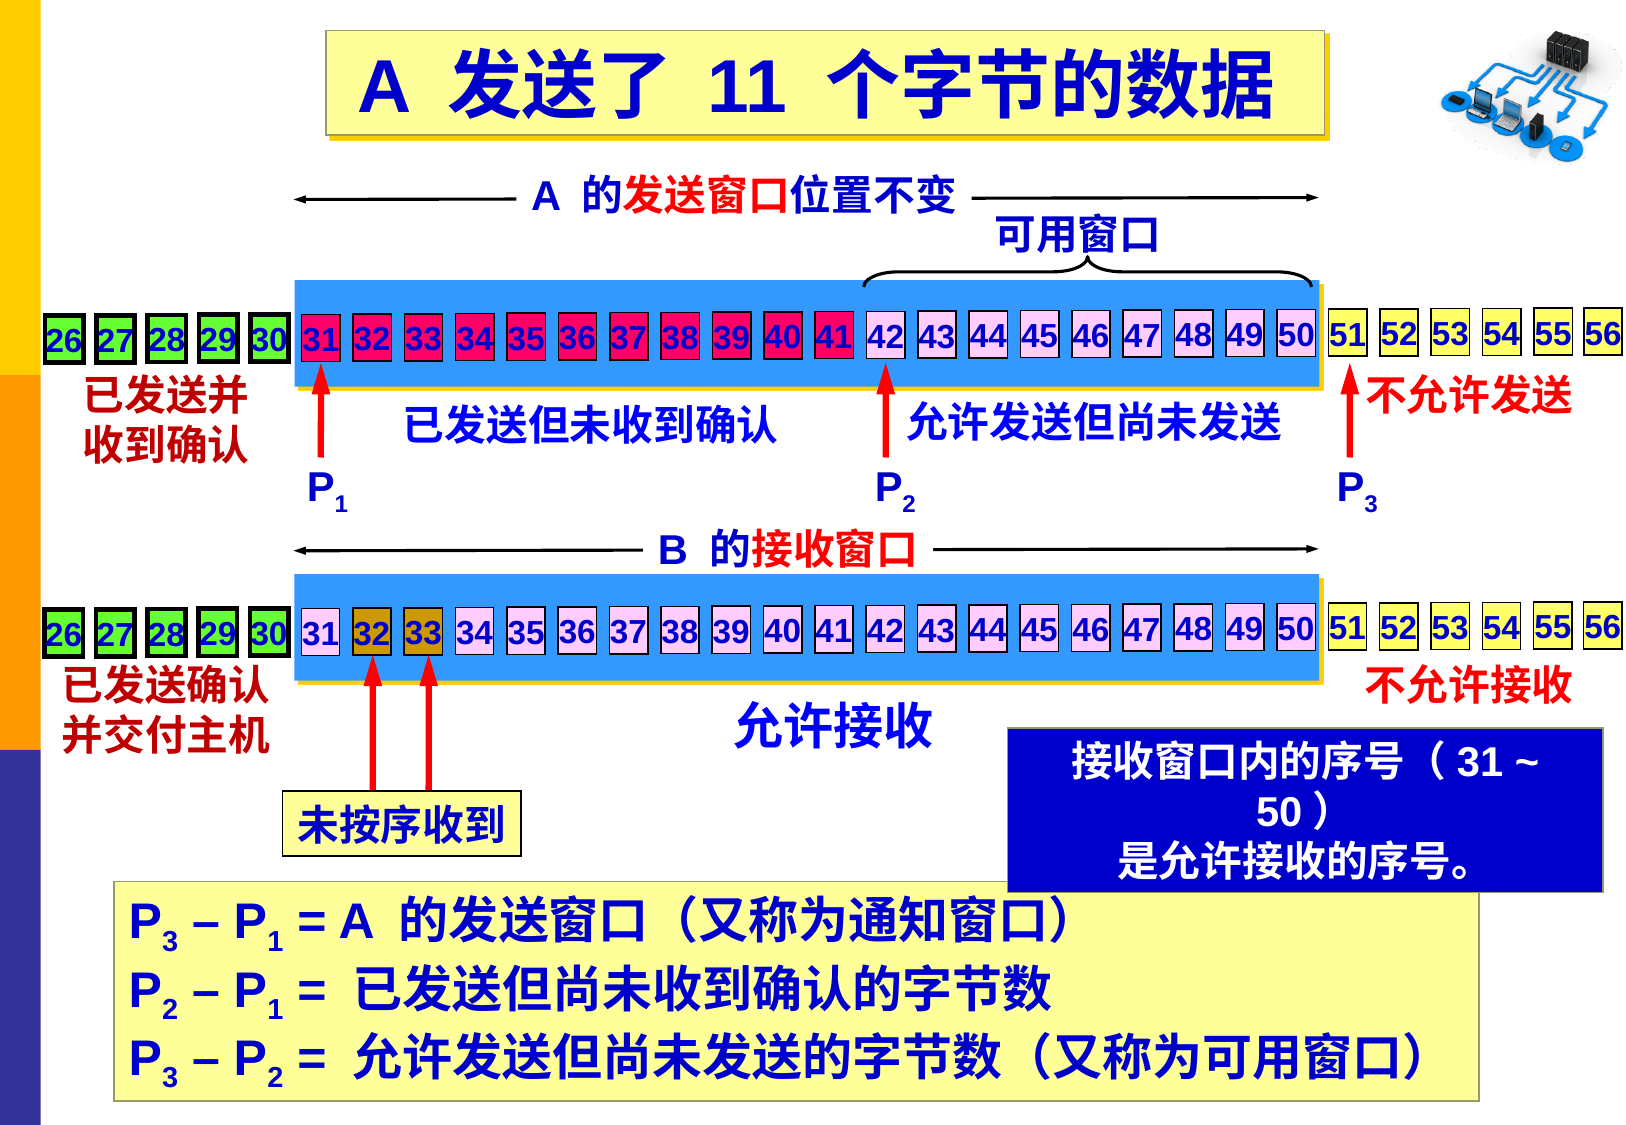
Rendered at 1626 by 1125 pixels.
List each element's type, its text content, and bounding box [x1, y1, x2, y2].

text_box 接收窗口内的序号（31 ~ 50） 是允许接收的序号。 [1007, 727, 1604, 893]
text_box 43 [917, 311, 957, 359]
text_box P1 [291, 452, 363, 525]
text_box [879, 363, 892, 452]
text_box 45 [1020, 604, 1059, 652]
text_box 允许接收 [718, 687, 949, 763]
text_box 28 [147, 315, 186, 363]
text_box 31 [301, 314, 340, 362]
text_box [863, 266, 1312, 287]
text_box 不允许接收 [1349, 651, 1589, 717]
text_box 40 [763, 605, 802, 653]
text_box [294, 574, 1320, 681]
text_box [294, 280, 1320, 387]
text_box 53 [1430, 602, 1470, 650]
text_box 56 [1583, 308, 1623, 356]
text_box 55 [1533, 602, 1572, 650]
text_box 不允许发送 [1350, 361, 1589, 426]
text_box 41 [815, 311, 854, 359]
text_box 50 [1276, 603, 1316, 651]
text_box 39 [712, 606, 751, 654]
text_box 53 [1431, 308, 1470, 356]
text_box 54 [1482, 308, 1521, 356]
text_box 39 [712, 312, 751, 360]
text_box 37 [609, 312, 649, 360]
text_box 47 [1122, 604, 1162, 652]
text_box 48 [1174, 309, 1213, 357]
text_box [293, 195, 516, 204]
text_box 50 [1277, 309, 1316, 357]
text_box 33 [404, 313, 443, 361]
text_box 36 [558, 312, 597, 361]
text_box [934, 544, 1319, 554]
text_box 37 [609, 606, 648, 654]
picture [1438, 30, 1624, 165]
text_box 52 [1379, 308, 1419, 356]
text_box B 的接收窗口 [643, 515, 934, 574]
text_box 27 [96, 315, 135, 363]
text_box 48 [1174, 603, 1213, 651]
text_box 46 [1071, 310, 1111, 358]
text_box 54 [1482, 602, 1521, 650]
text_box 可用窗口 [979, 200, 1177, 266]
text_box P3 – P1 = A 的发送窗口（又称为通知窗口） P2 – P1 = 已发送但尚未收到确认的字节数 P3 – P2 = 允许发送但尚未发送的字节数（又称为可用窗口） [113, 881, 1479, 1101]
text_box 31 [301, 608, 340, 656]
text_box 49 [1225, 603, 1264, 651]
text_box 35 [507, 313, 546, 361]
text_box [372, 654, 429, 799]
text_box 30 [250, 608, 289, 656]
text_box [1343, 363, 1357, 452]
text_box 51 [1328, 603, 1367, 651]
text_box 40 [763, 311, 803, 359]
text_box 41 [814, 605, 854, 653]
text_box A 的发送窗口位置不变 [516, 160, 972, 226]
text_box 51 [1328, 309, 1367, 357]
text_box 34 [455, 313, 494, 361]
text_box P3 [1321, 452, 1393, 525]
text_box 36 [558, 606, 597, 655]
text_box 38 [660, 606, 700, 654]
text_box 47 [1123, 310, 1162, 358]
text_box 未按序收到 [282, 791, 522, 856]
text_box 44 [969, 310, 1008, 358]
text_box 49 [1225, 309, 1265, 357]
text_box 44 [968, 604, 1008, 652]
text_box [972, 193, 1319, 202]
text_box 34 [455, 607, 494, 655]
text_box 42 [866, 311, 905, 359]
text_box 38 [661, 312, 700, 360]
text_box 42 [866, 605, 905, 653]
text_box 27 [95, 609, 135, 657]
text_box 已发送确认 并交付主机 [46, 651, 286, 767]
text_box [314, 363, 328, 452]
text_box 55 [1533, 308, 1573, 356]
text_box 35 [506, 607, 546, 655]
text_box 46 [1071, 604, 1110, 652]
text_box P2 [859, 452, 931, 515]
text_box 45 [1020, 310, 1059, 358]
text_box 56 [1583, 602, 1622, 650]
text_box 允许发送但尚未发送 [891, 391, 1297, 454]
text_box 32 [352, 608, 392, 656]
text_box 29 [198, 314, 238, 362]
text_box 26 [44, 315, 84, 363]
text_box 26 [44, 609, 83, 657]
text_box 已发送但未收到确认 [388, 391, 794, 457]
text_box [293, 546, 643, 555]
text_box 52 [1379, 602, 1418, 650]
text_box 30 [250, 314, 289, 362]
text_box 已发送并 收到确认 [67, 361, 265, 476]
text_box 28 [147, 609, 186, 657]
text_box 33 [404, 607, 443, 655]
text_box 32 [352, 313, 392, 362]
text_box A 发送了 11 个字节的数据 [326, 30, 1325, 136]
text_box 43 [917, 605, 956, 653]
text_box 29 [198, 608, 237, 656]
